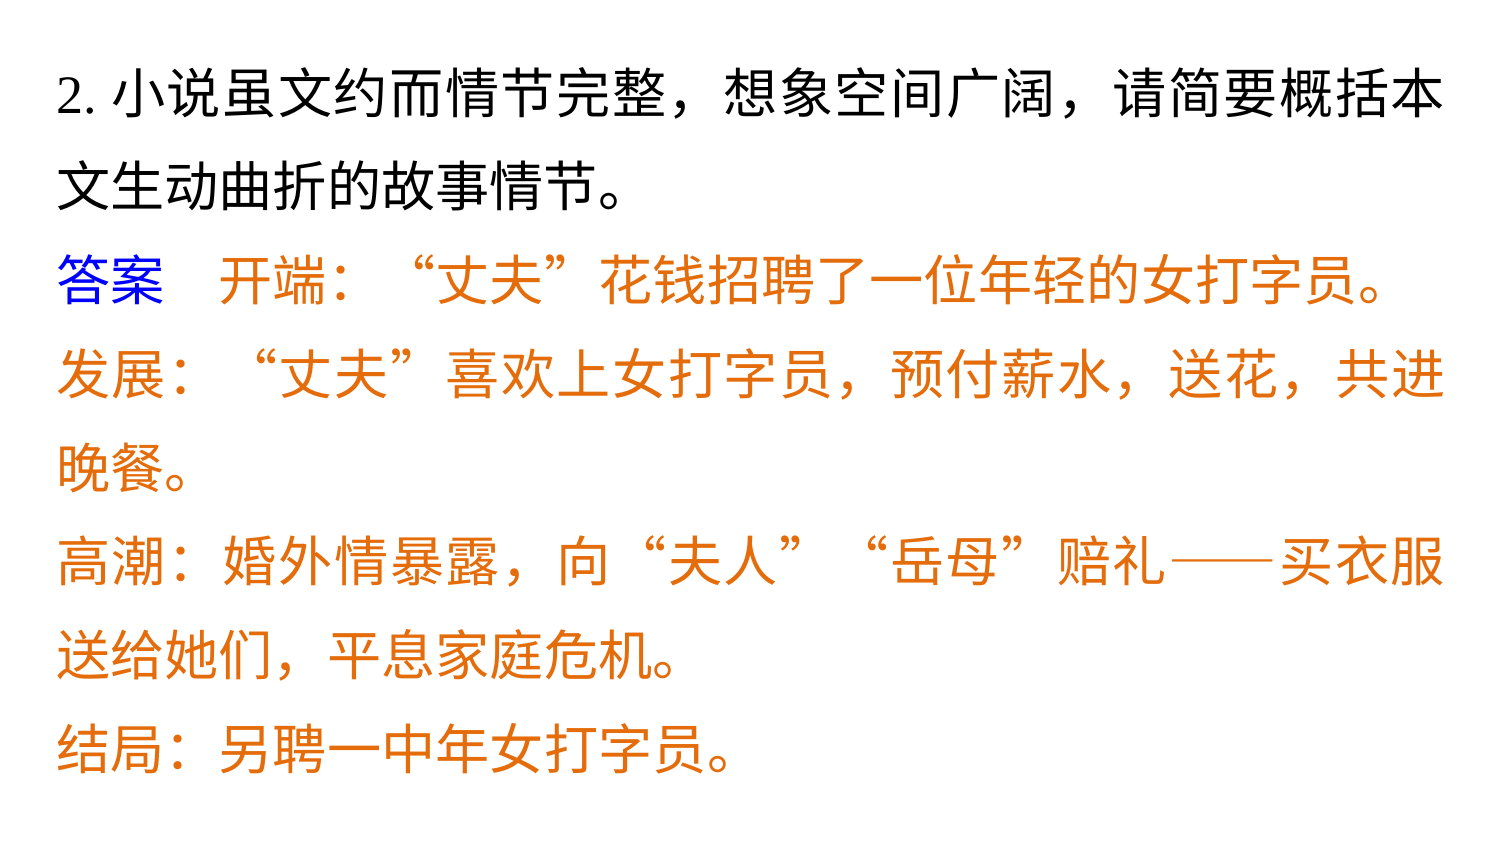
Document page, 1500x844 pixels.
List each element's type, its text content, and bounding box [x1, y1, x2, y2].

text_box 2.小说虽文约而情节完整，想象空间广阔，请简要概括本文生动曲折的故事情节。 答案 开端：“丈夫”花钱招聘了一位年轻的女打字员。 发展：“丈夫”喜欢上女打字员，预付薪水，送花，共进晚餐。 高潮：婚外情暴露，向“夫人”“岳母”赔礼——买衣服送给她们，平息家庭危机。 结局：另聘一中年女打字员。 [41, 22, 1460, 788]
